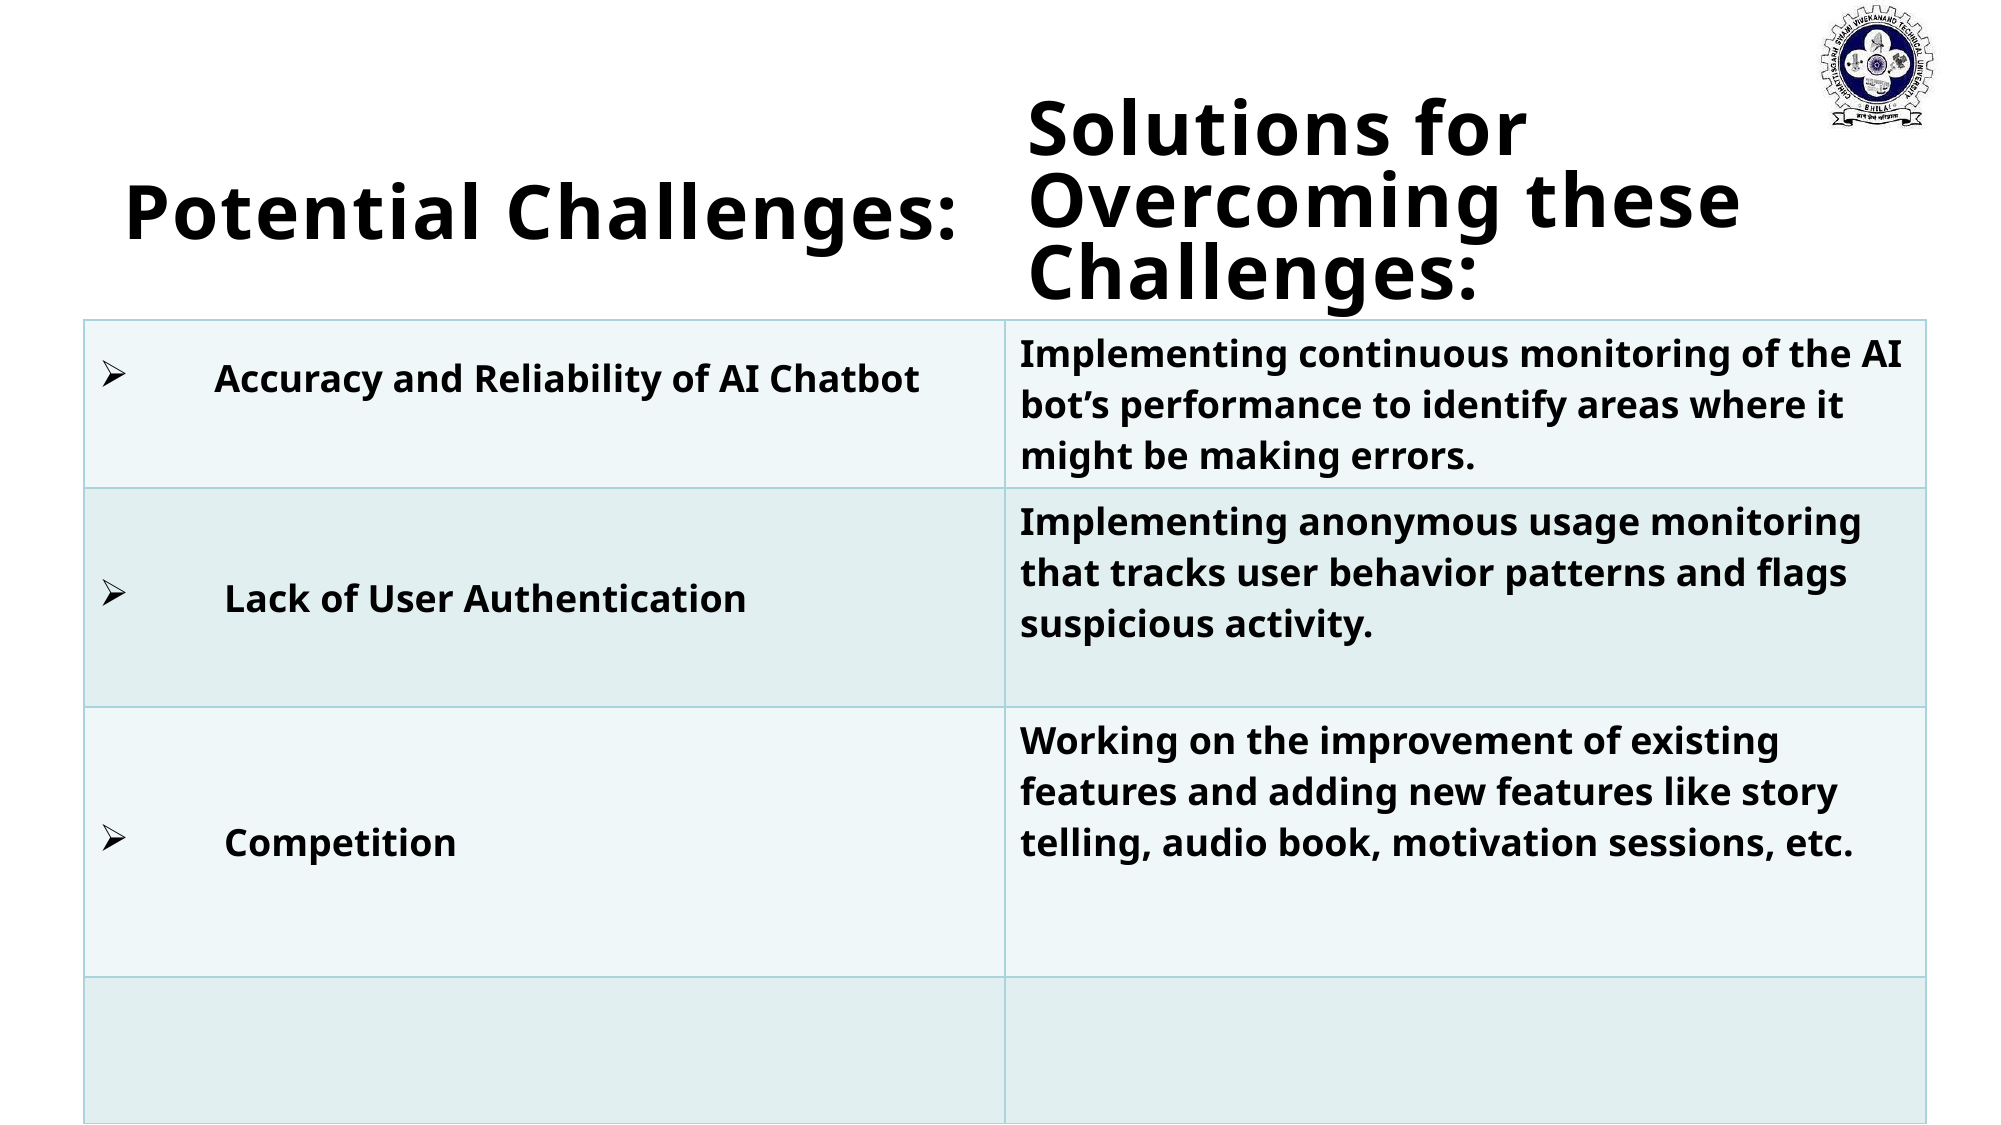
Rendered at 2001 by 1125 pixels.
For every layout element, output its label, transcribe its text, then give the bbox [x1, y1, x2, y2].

picture [1797, 0, 1953, 132]
table_cell Competition [85, 708, 1004, 976]
table_cell Working on the improvement of existing features and adding new features like story telling, audio book, motivation sessions, etc. [1006, 708, 1925, 976]
text_box Potential Challenges: [123, 0, 1013, 255]
table_cell [1006, 978, 1925, 1123]
table_cell Implementing anonymous usage monitoring that tracks user behavior patterns and flags suspicious activity. [1006, 489, 1925, 706]
title Solutions for Overcoming these Challenges: [1027, 188, 1950, 315]
table_header Accuracy and Reliability of AI Chatbot [85, 321, 1004, 487]
table_cell [85, 978, 1004, 1123]
table_header Implementing continuous monitoring of the AI bot’s performance to identify areas where it might be making errors. [1006, 321, 1925, 487]
table_cell Lack of User Authentication [85, 489, 1004, 706]
